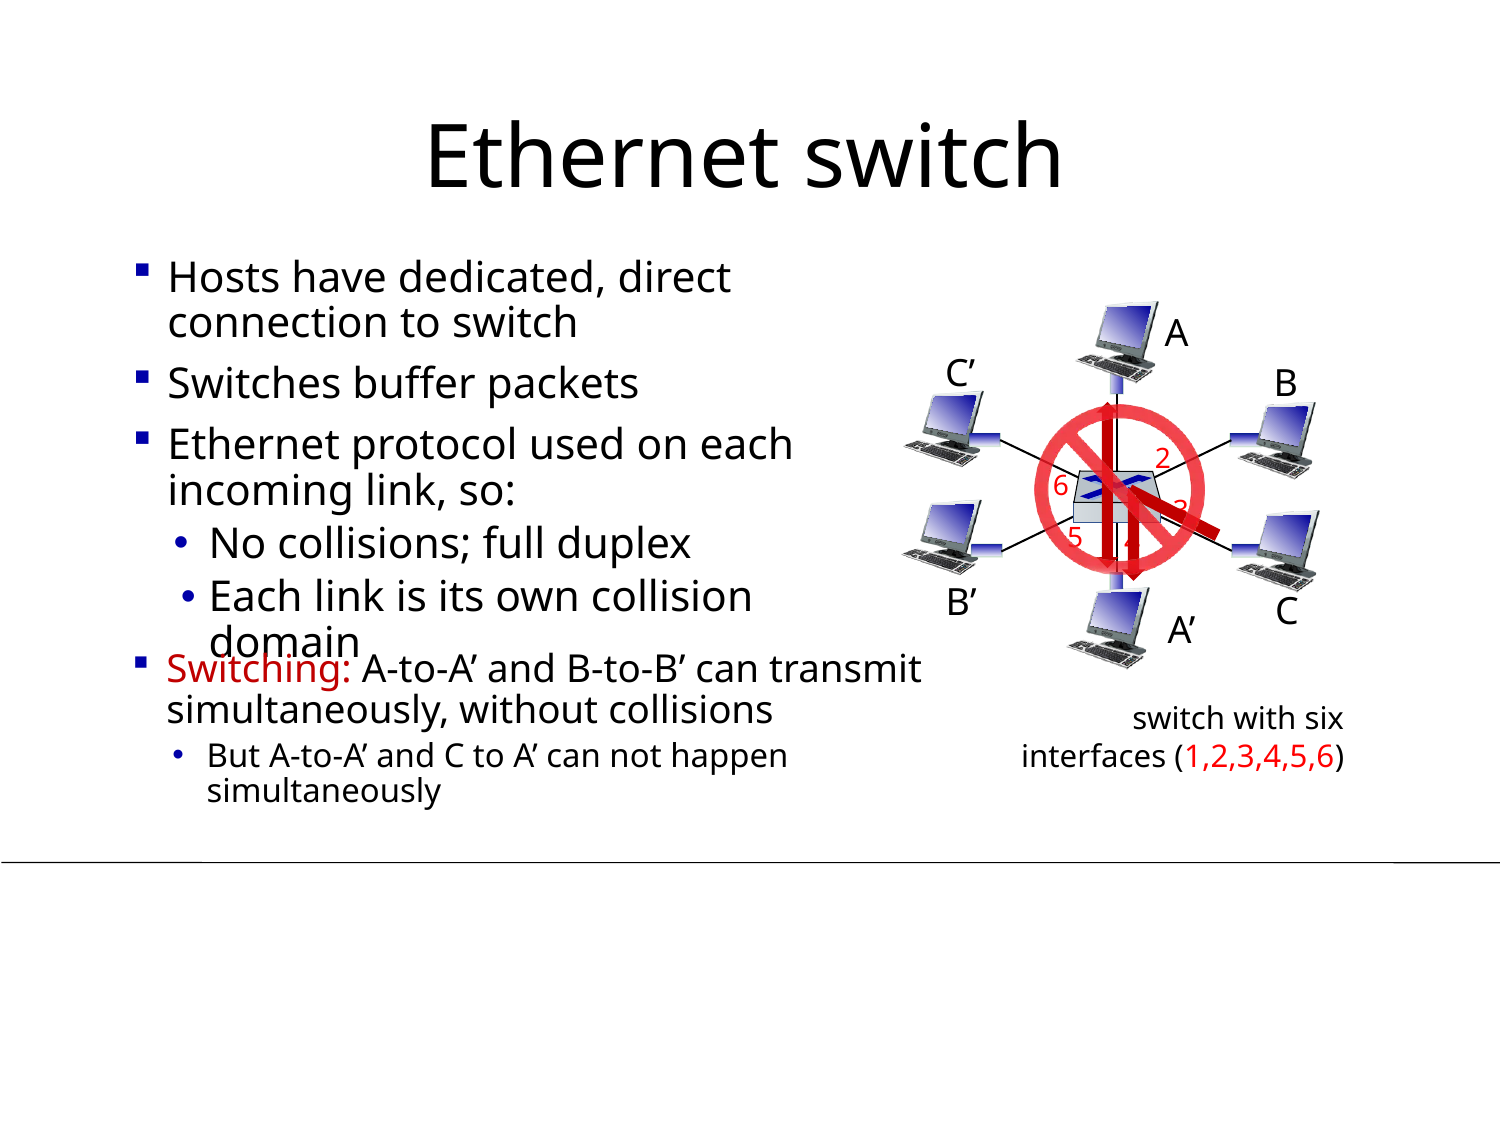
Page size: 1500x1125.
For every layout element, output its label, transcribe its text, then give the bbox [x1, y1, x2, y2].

text_box Hosts have dedicated, direct connection to switch Switches buffer packets Ethernet protocol used on each incoming link, so: No collisions; full duplex Each link is its own collision domain [114, 249, 834, 643]
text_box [880, 297, 1359, 783]
title Ethernet switch [98, 104, 1393, 215]
text_box Switching: A-to-A’ and B-to-B’ can transmit simultaneously, without collisions But A-to-A’ and C to A’ can not happen simultaneously [114, 643, 942, 859]
picture [1022, 392, 1217, 602]
